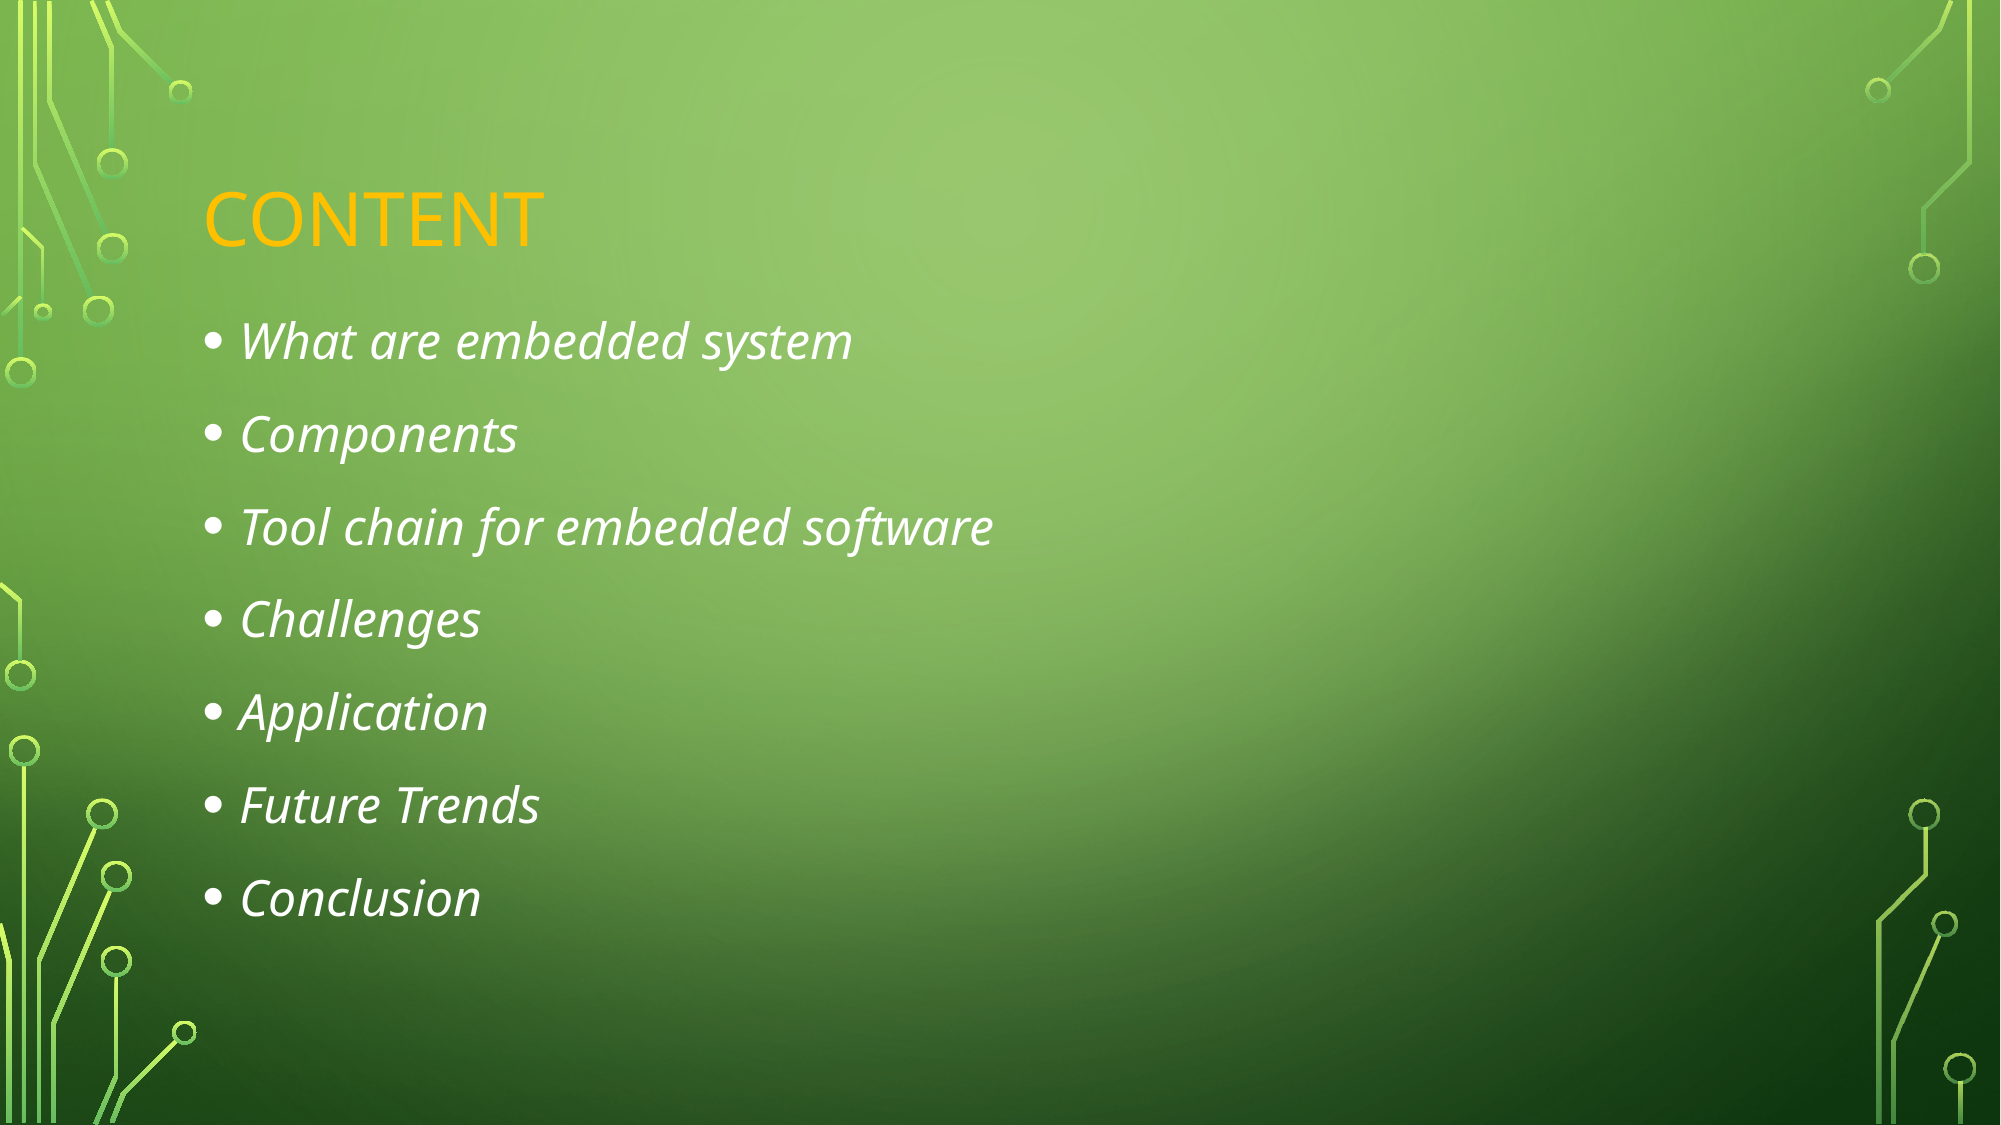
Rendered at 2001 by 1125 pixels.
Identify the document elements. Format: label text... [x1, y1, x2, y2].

list What are embedded system Components Tool chain for embedded software Challenges Application Future Trends Conclusion [187, 289, 1813, 950]
title Content [187, 101, 1813, 289]
